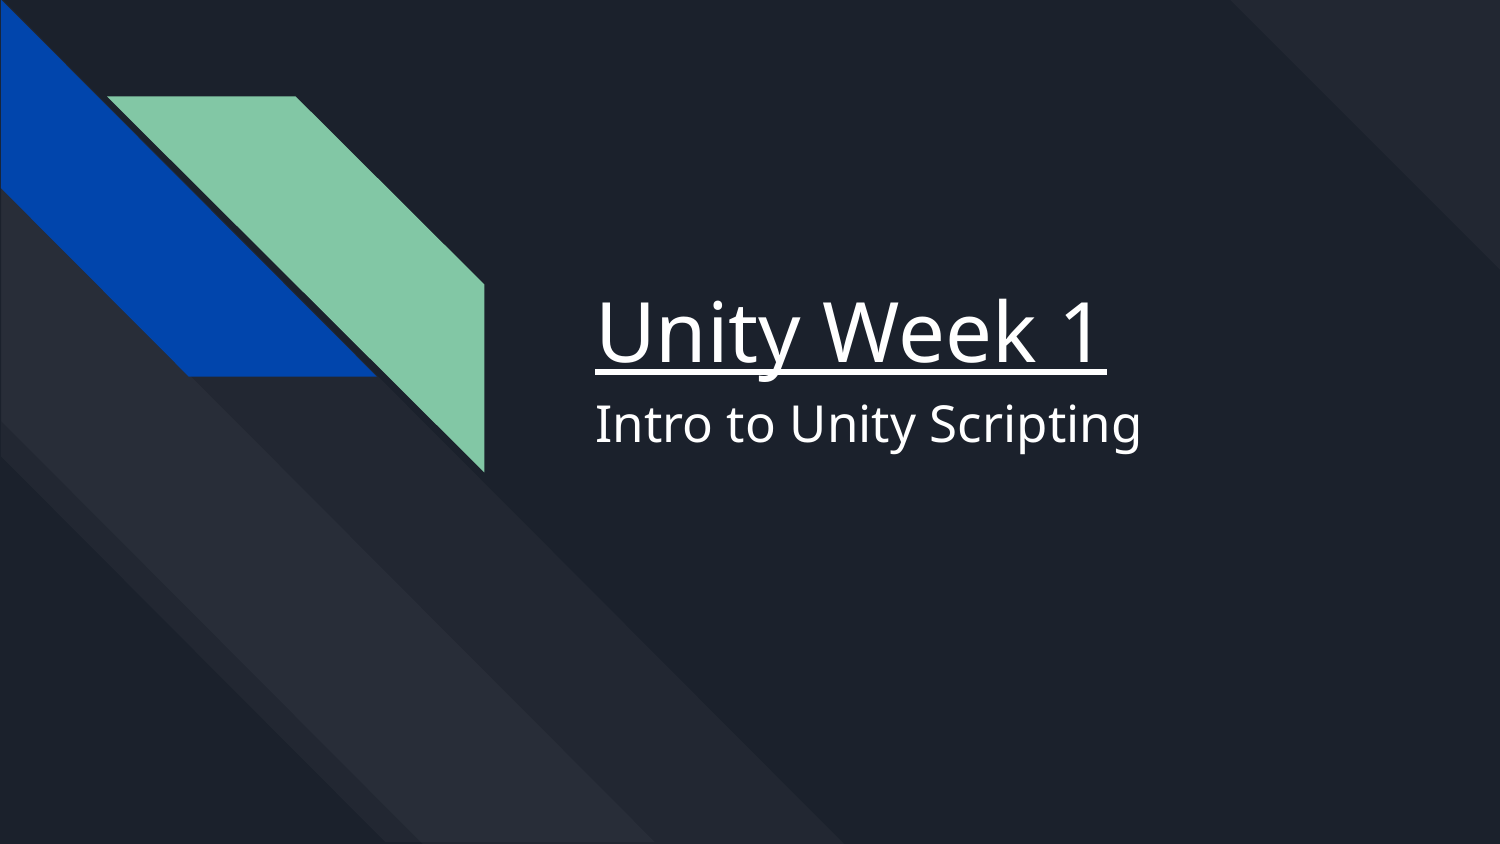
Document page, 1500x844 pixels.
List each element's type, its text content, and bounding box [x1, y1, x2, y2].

title Unity Week 1 Intro to Unity Scripting [580, 258, 1404, 518]
